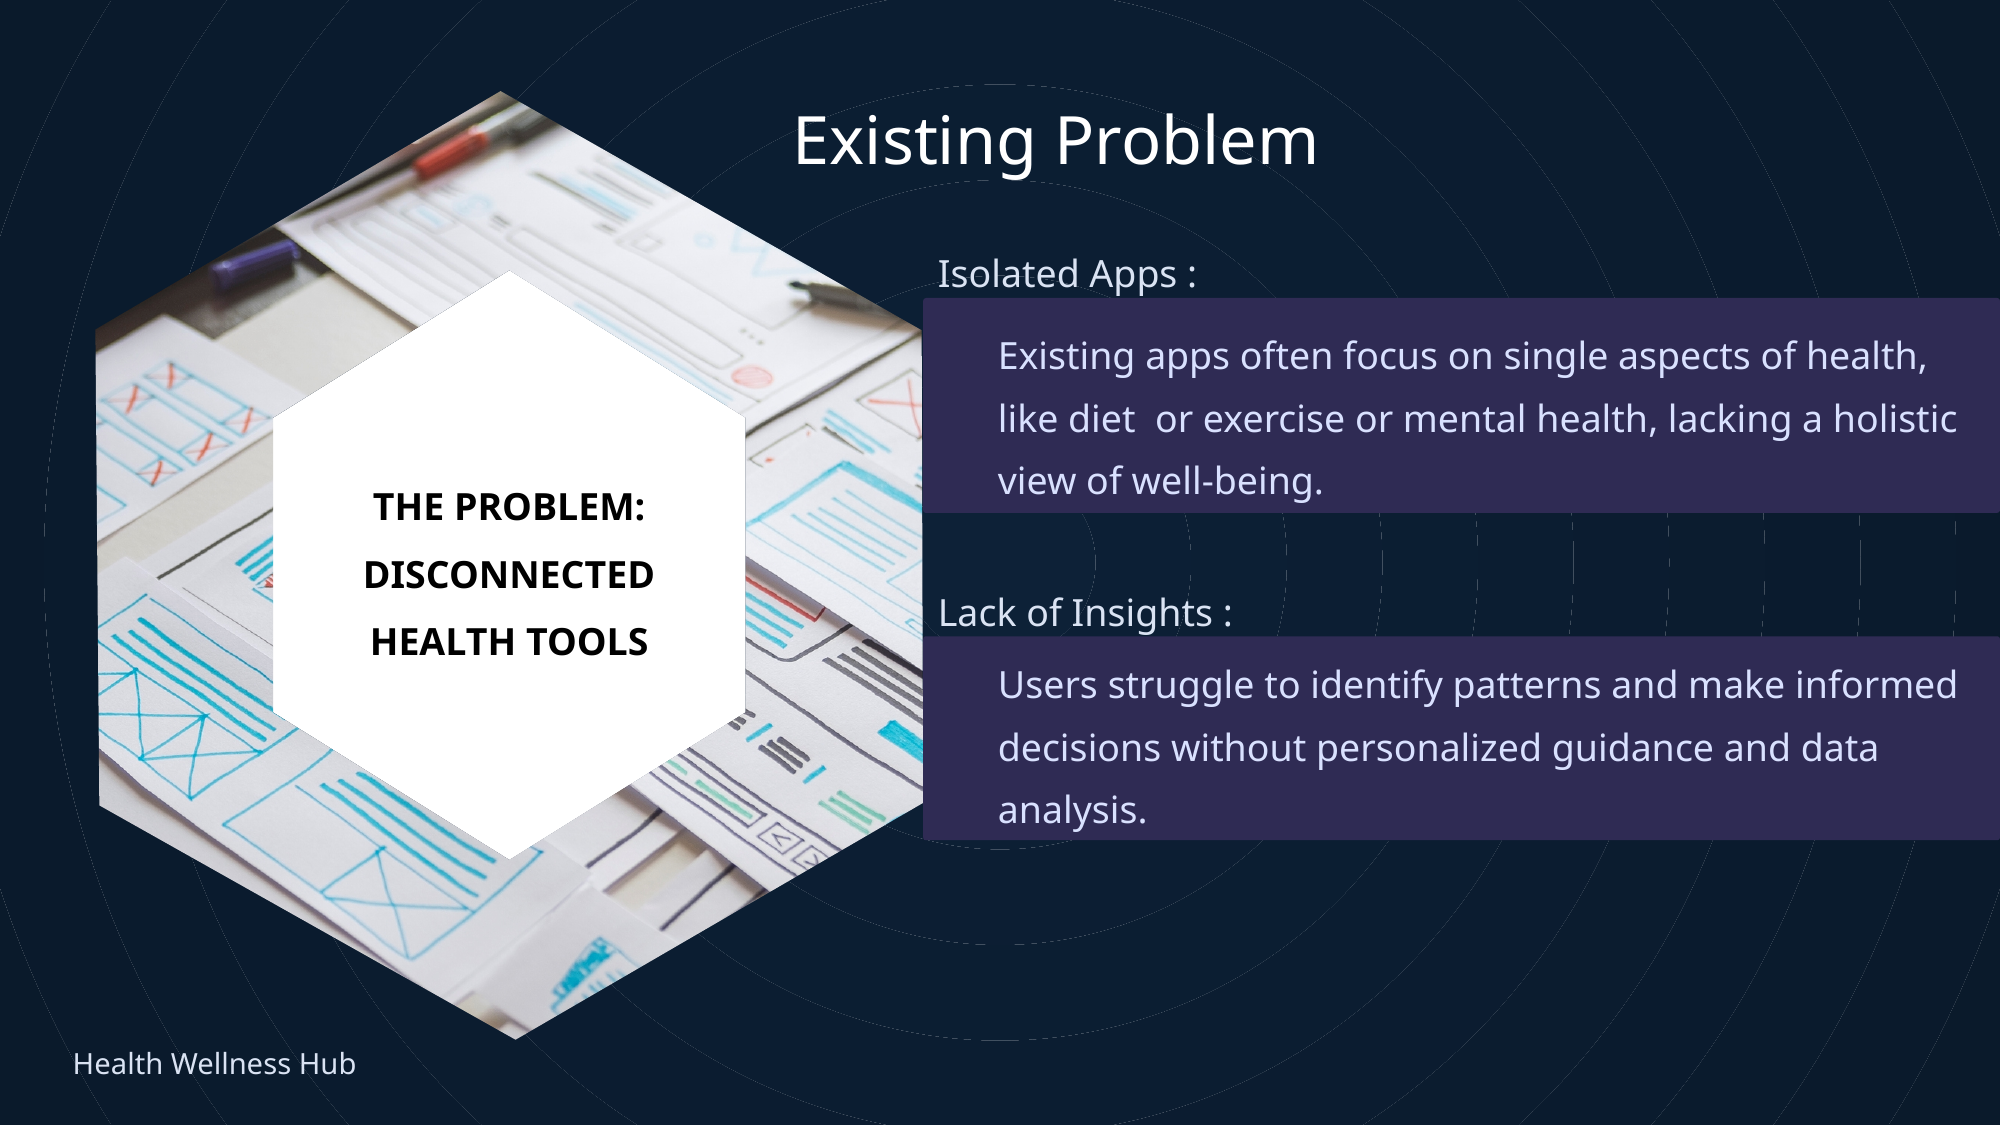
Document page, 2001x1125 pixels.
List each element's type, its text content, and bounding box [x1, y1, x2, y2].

text_box Isolated Apps : [924, 230, 1924, 298]
text_box Existing apps often focus on single aspects of health, like diet or exercise or mental health, lacking a holistic view of well-being. [983, 307, 1984, 510]
text_box Health Wellness Hub [57, 1037, 1059, 1088]
text_box Lack of Insights : [924, 568, 1924, 636]
text_box [924, 297, 2000, 513]
text_box Users struggle to identify patterns and make informed decisions without personalized guidance and data analysis. [983, 636, 1984, 839]
text_box [924, 636, 2000, 841]
picture [95, 91, 924, 1040]
text_box Existing Problem [777, 56, 1515, 186]
